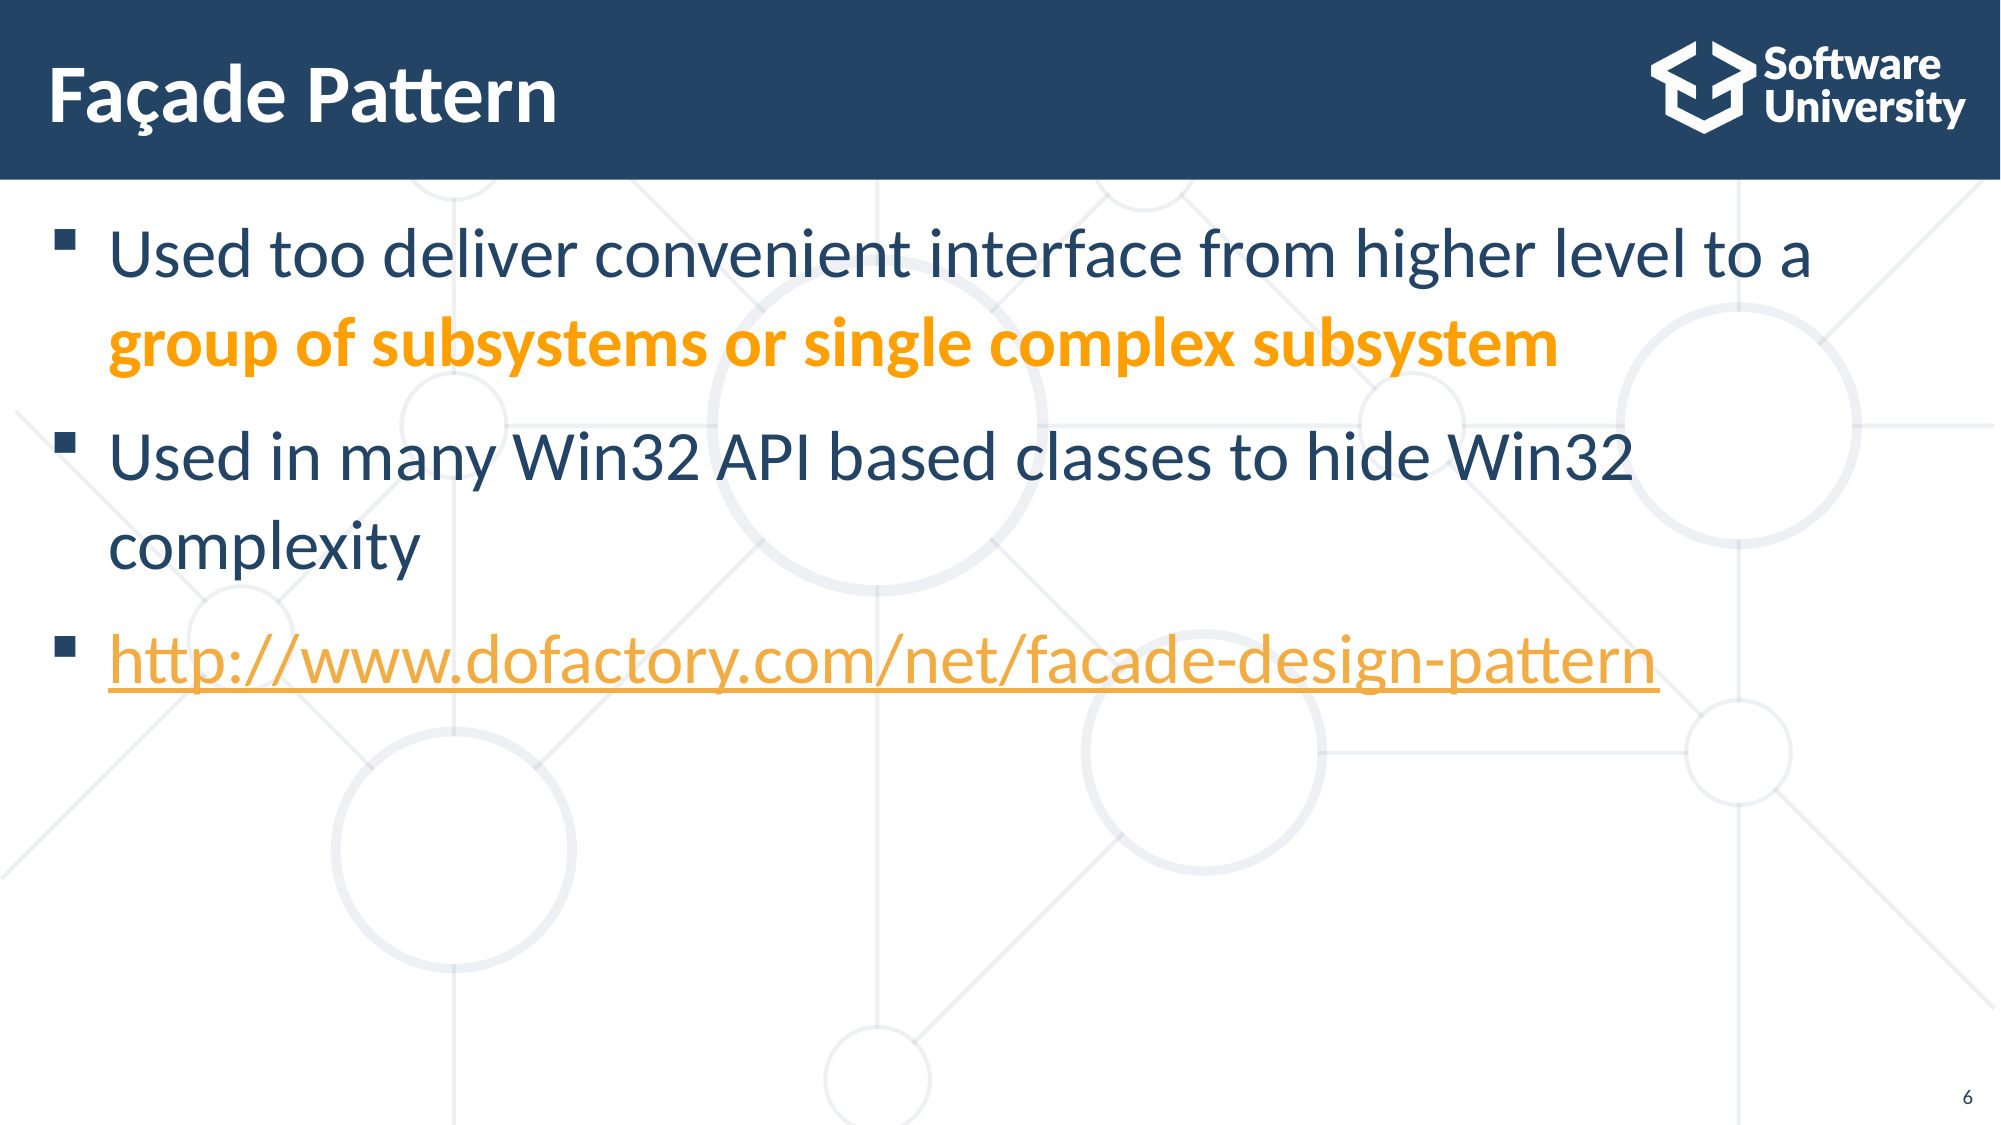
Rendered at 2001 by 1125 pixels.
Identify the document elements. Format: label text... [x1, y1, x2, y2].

title Façade Pattern [31, 16, 1625, 162]
picture [1651, 41, 1966, 134]
slide_number 6 [1927, 1067, 1989, 1117]
list Used too deliver convenient interface from higher level to a group of subsystems or single complex subsystem Used in many Win32 API based classes to hide Win32 complexity http://www.dofactory.com/net/facade-design-pattern [31, 196, 1970, 1104]
